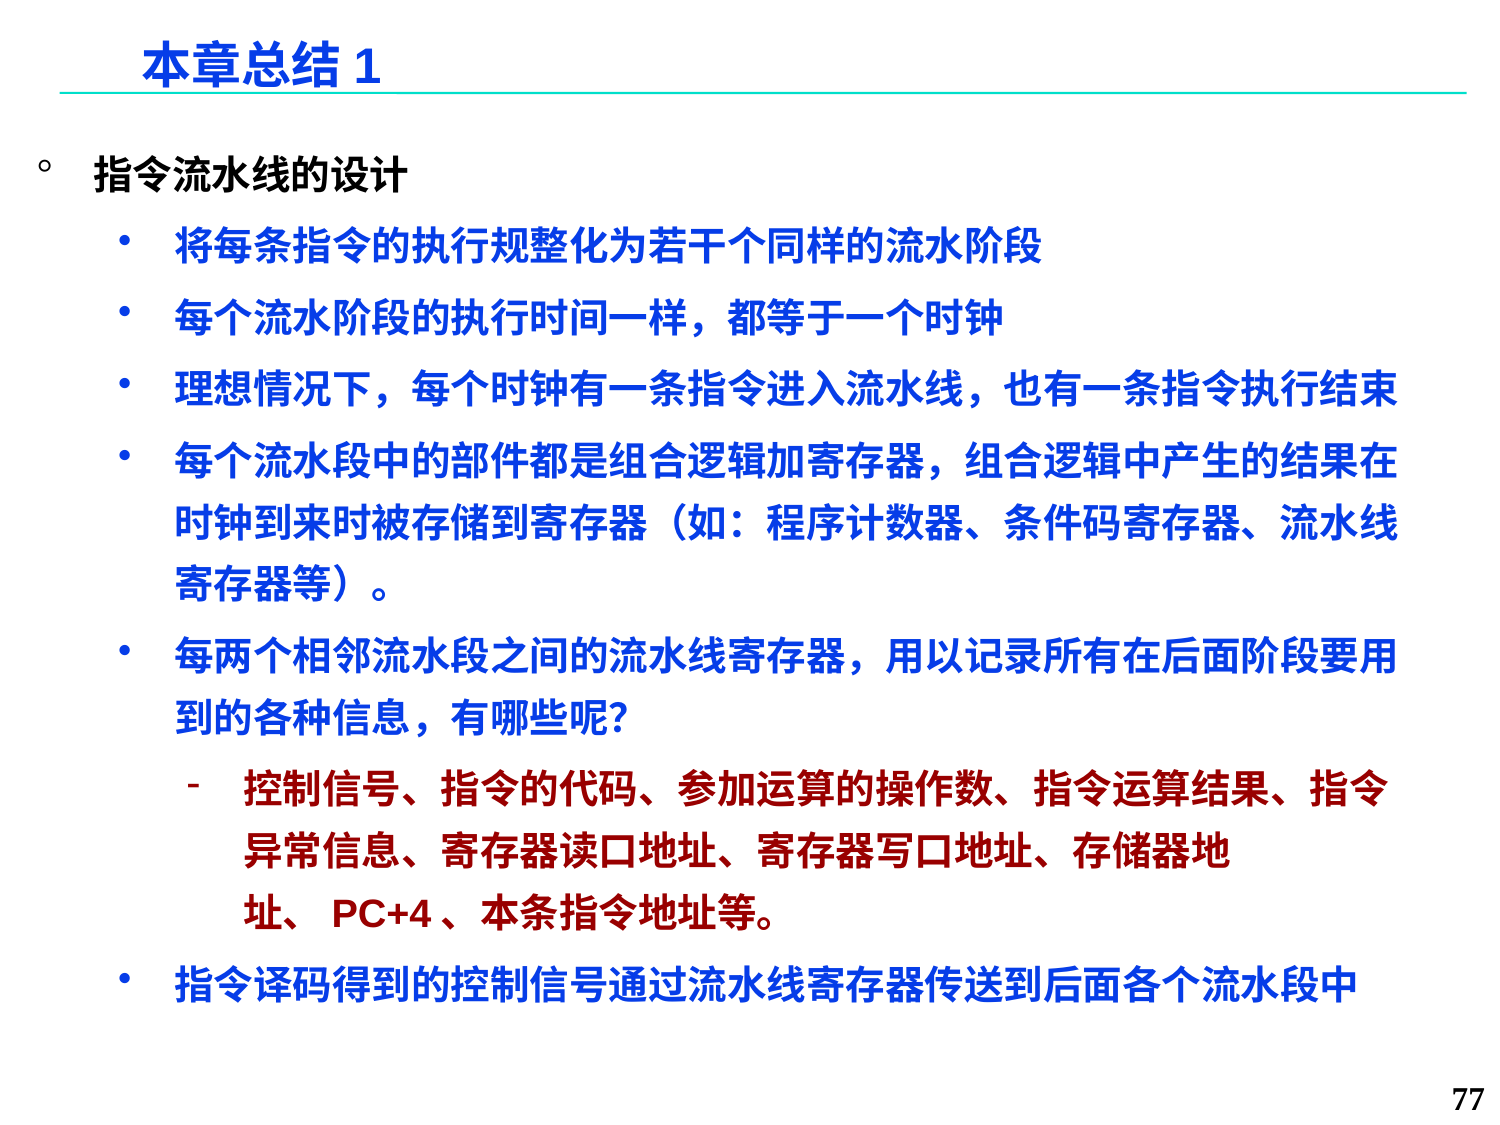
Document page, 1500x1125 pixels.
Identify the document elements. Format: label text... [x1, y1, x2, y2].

list 指令流水线的设计 将每条指令的执行规整化为若干个同样的流水阶段 每个流水阶段的执行时间一样，都等于一个时钟 理想情况下，每个时钟有一条指令进入流水线，也有一条指令执行结束 每个流水段中的部件都是组合逻辑加寄存器，组合逻辑中产生的结果在时钟到来时被存储到寄存器（如：程序计数器、条件码寄存器、流水线寄存器等）。 每两个相邻流水段之间的流水线寄存器，用以记录所有在后面阶段要用到的各种信息，有哪些呢？ 控制信号、指令的代码、参加运算的操作数、指令运算结果、指令异常信息、寄存器读口地址、寄存器写口地址、存储器地址、PC+4、本条指令地址等。 指令译码得到的控制信号通过流水线寄存器传送到后面各个流水段中 [26, 145, 1438, 1026]
title 本章总结1 [131, 37, 1257, 98]
